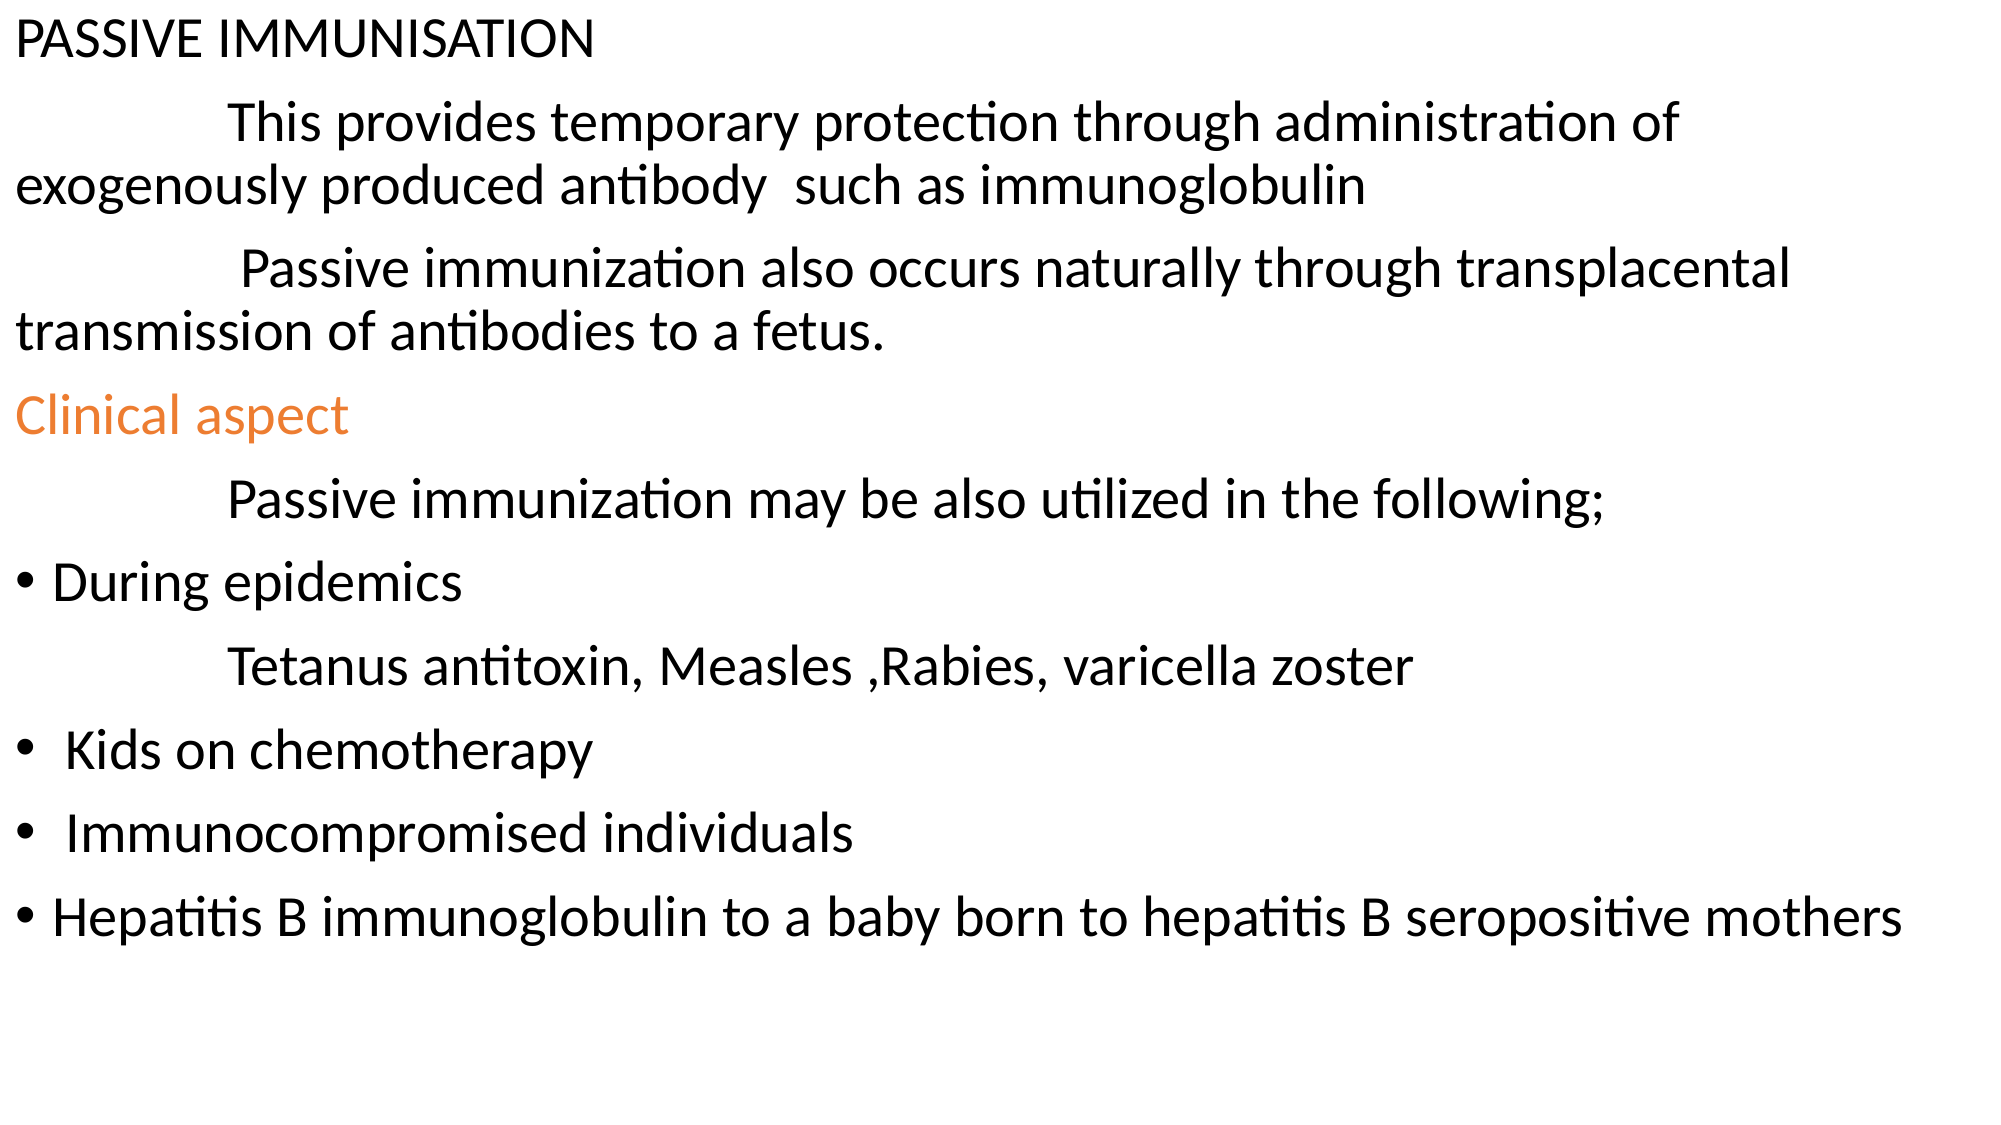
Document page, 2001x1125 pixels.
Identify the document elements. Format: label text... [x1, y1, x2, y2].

list PASSIVE IMMUNISATION This provides temporary protection through administration of exogenously produced antibody such as immunoglobulin Passive immunization also occurs naturally through transplacental transmission of antibodies to a fetus. Clinical aspect Passive immunization may be also utilized in the following; During epidemics Tetanus antitoxin, Measles ,Rabies, varicella zoster Kids on chemotherapy Immunocompromised individuals Hepatitis B immunoglobulin to a baby born to hepatitis B seropositive mothers [0, 0, 2000, 1125]
